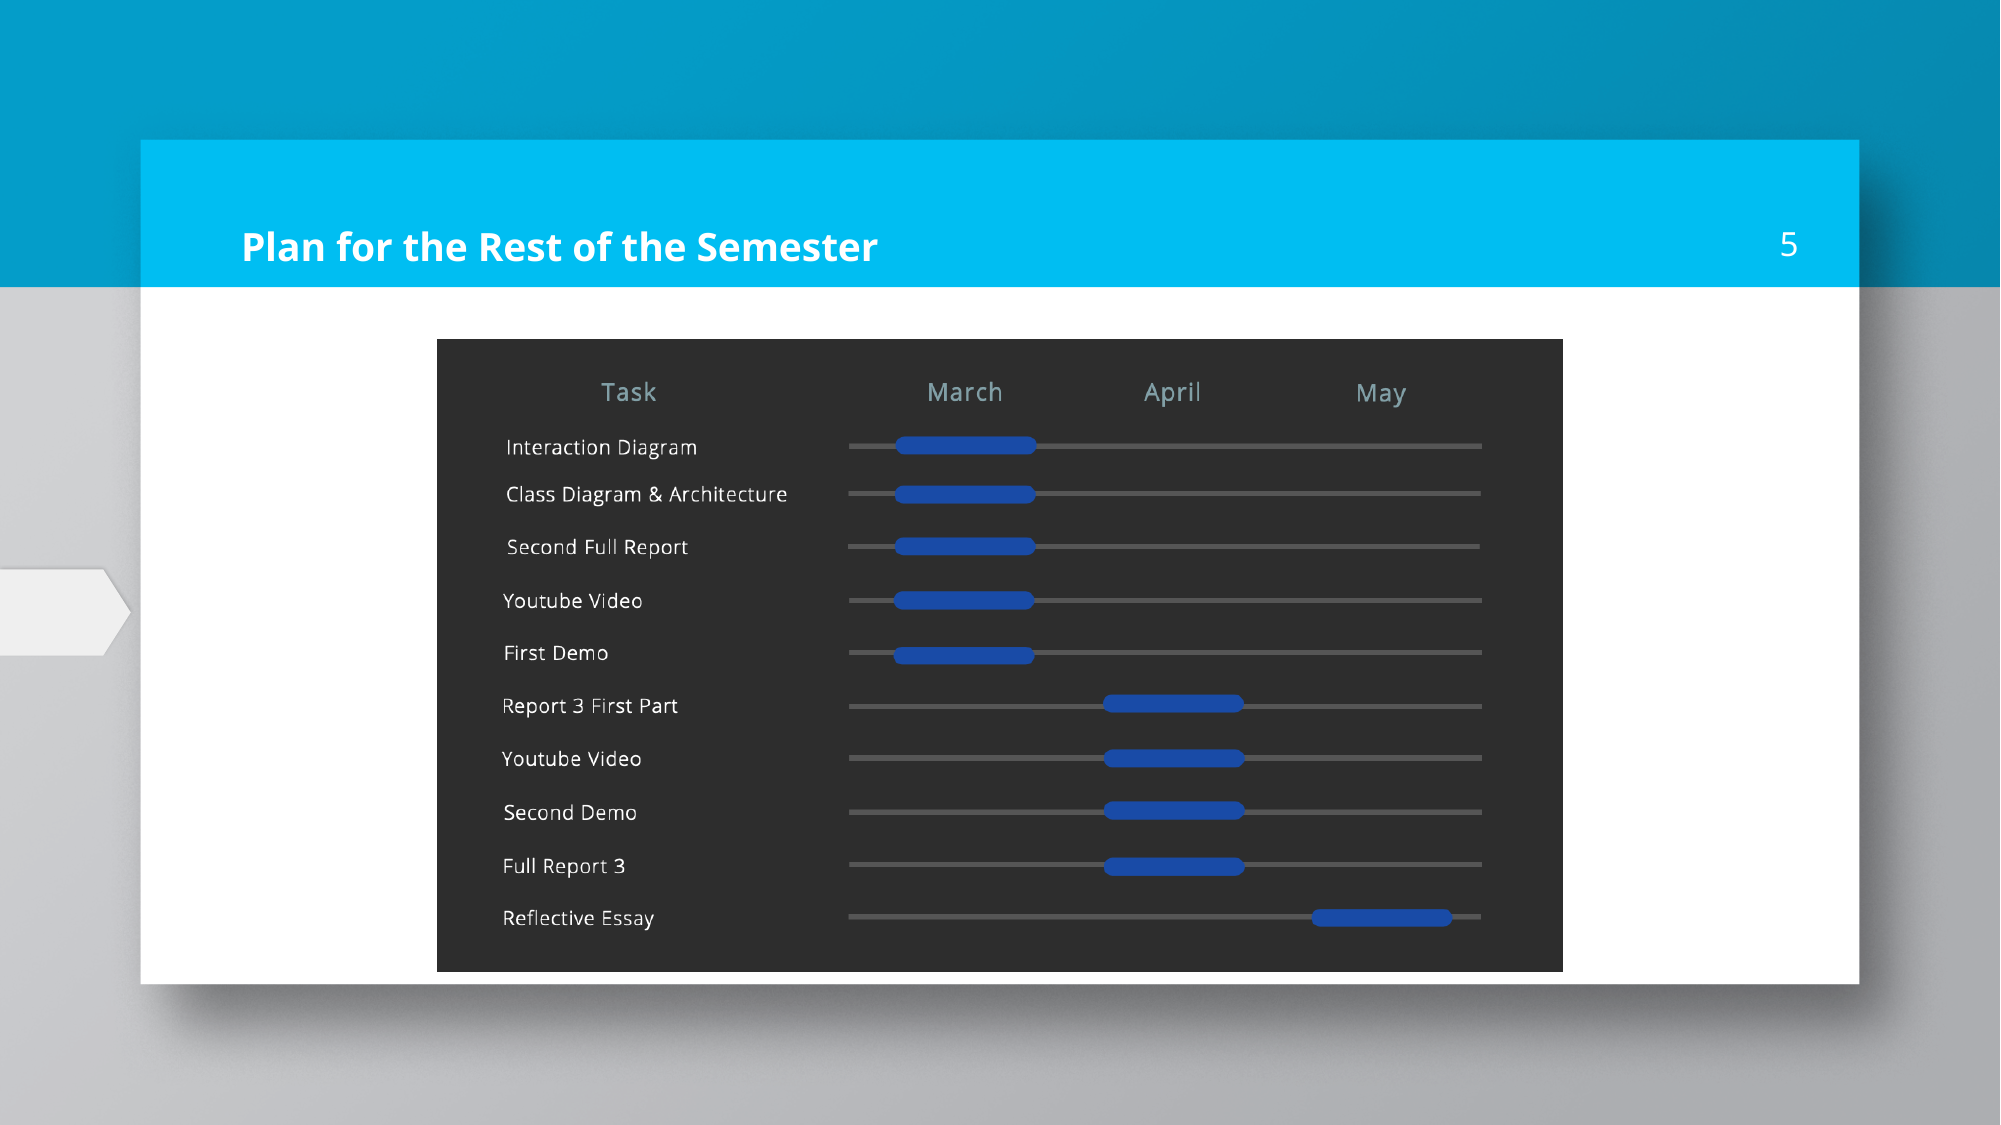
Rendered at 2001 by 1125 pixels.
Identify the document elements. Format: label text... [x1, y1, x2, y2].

picture [0, 288, 2000, 1125]
text_box [0, 569, 131, 656]
slide_number 5 [1698, 141, 1819, 289]
title Plan for the Rest of the Semester [220, 141, 1698, 289]
